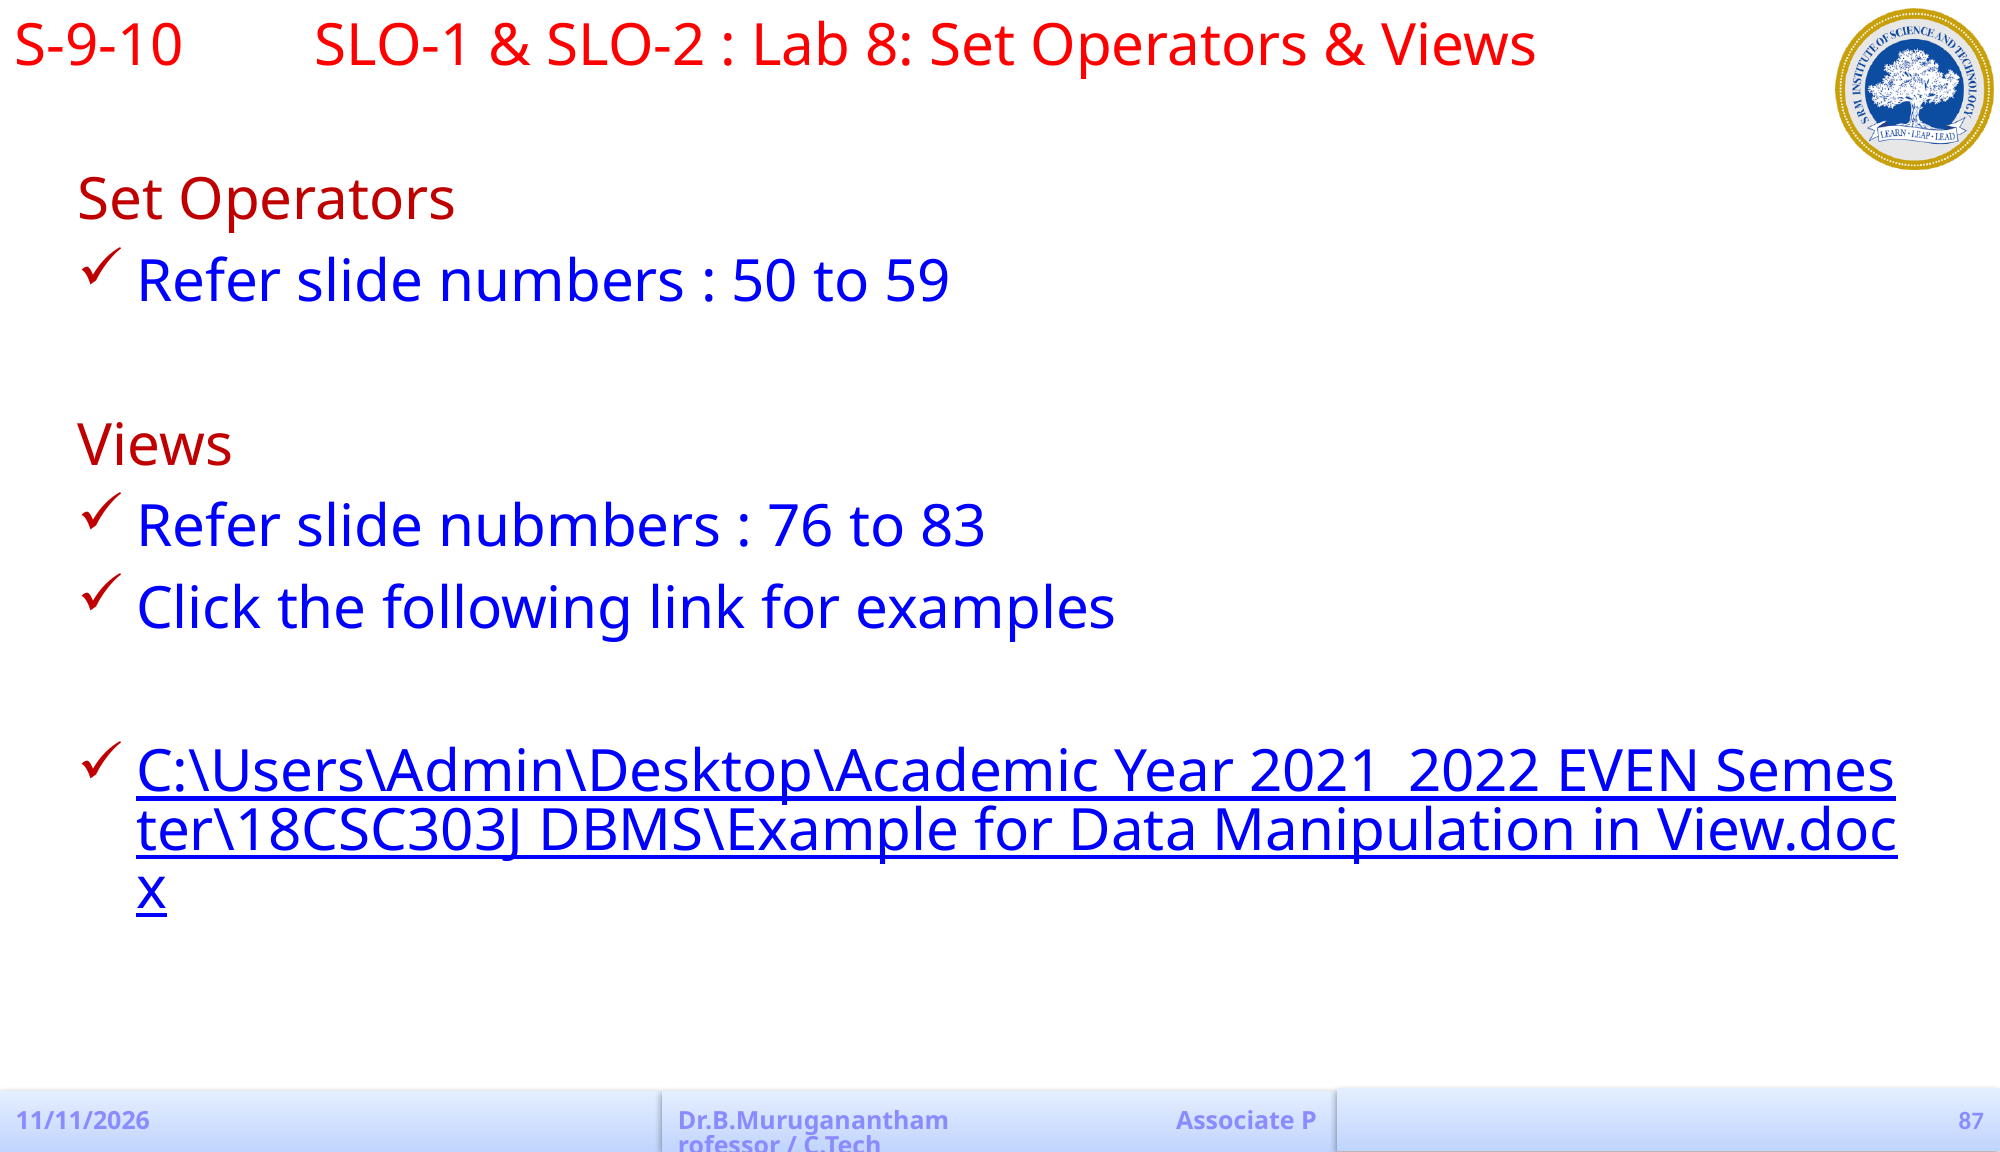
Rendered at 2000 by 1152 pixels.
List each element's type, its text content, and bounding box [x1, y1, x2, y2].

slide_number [0, 1091, 662, 1152]
picture [1835, 8, 1994, 170]
list Set Operators Refer slide numbers : 50 to 59 Views Refer slide nubmbers : 76 to 83 Click the following link for examples C:\Users\Admin\Desktop\Academic Year 2021_2022 EVEN Semester\18CSC303J DBMS\Example for Data Manipulation in View.docx [62, 154, 1926, 1045]
text_box S-9-10 SLO-1 & SLO-2 : Lab 8: Set Operators & Views [0, 0, 1867, 85]
slide_number 87 [1337, 1088, 2000, 1151]
footer Dr.B.Muruganantham Associate Professor / C.Tech [662, 1091, 1338, 1152]
